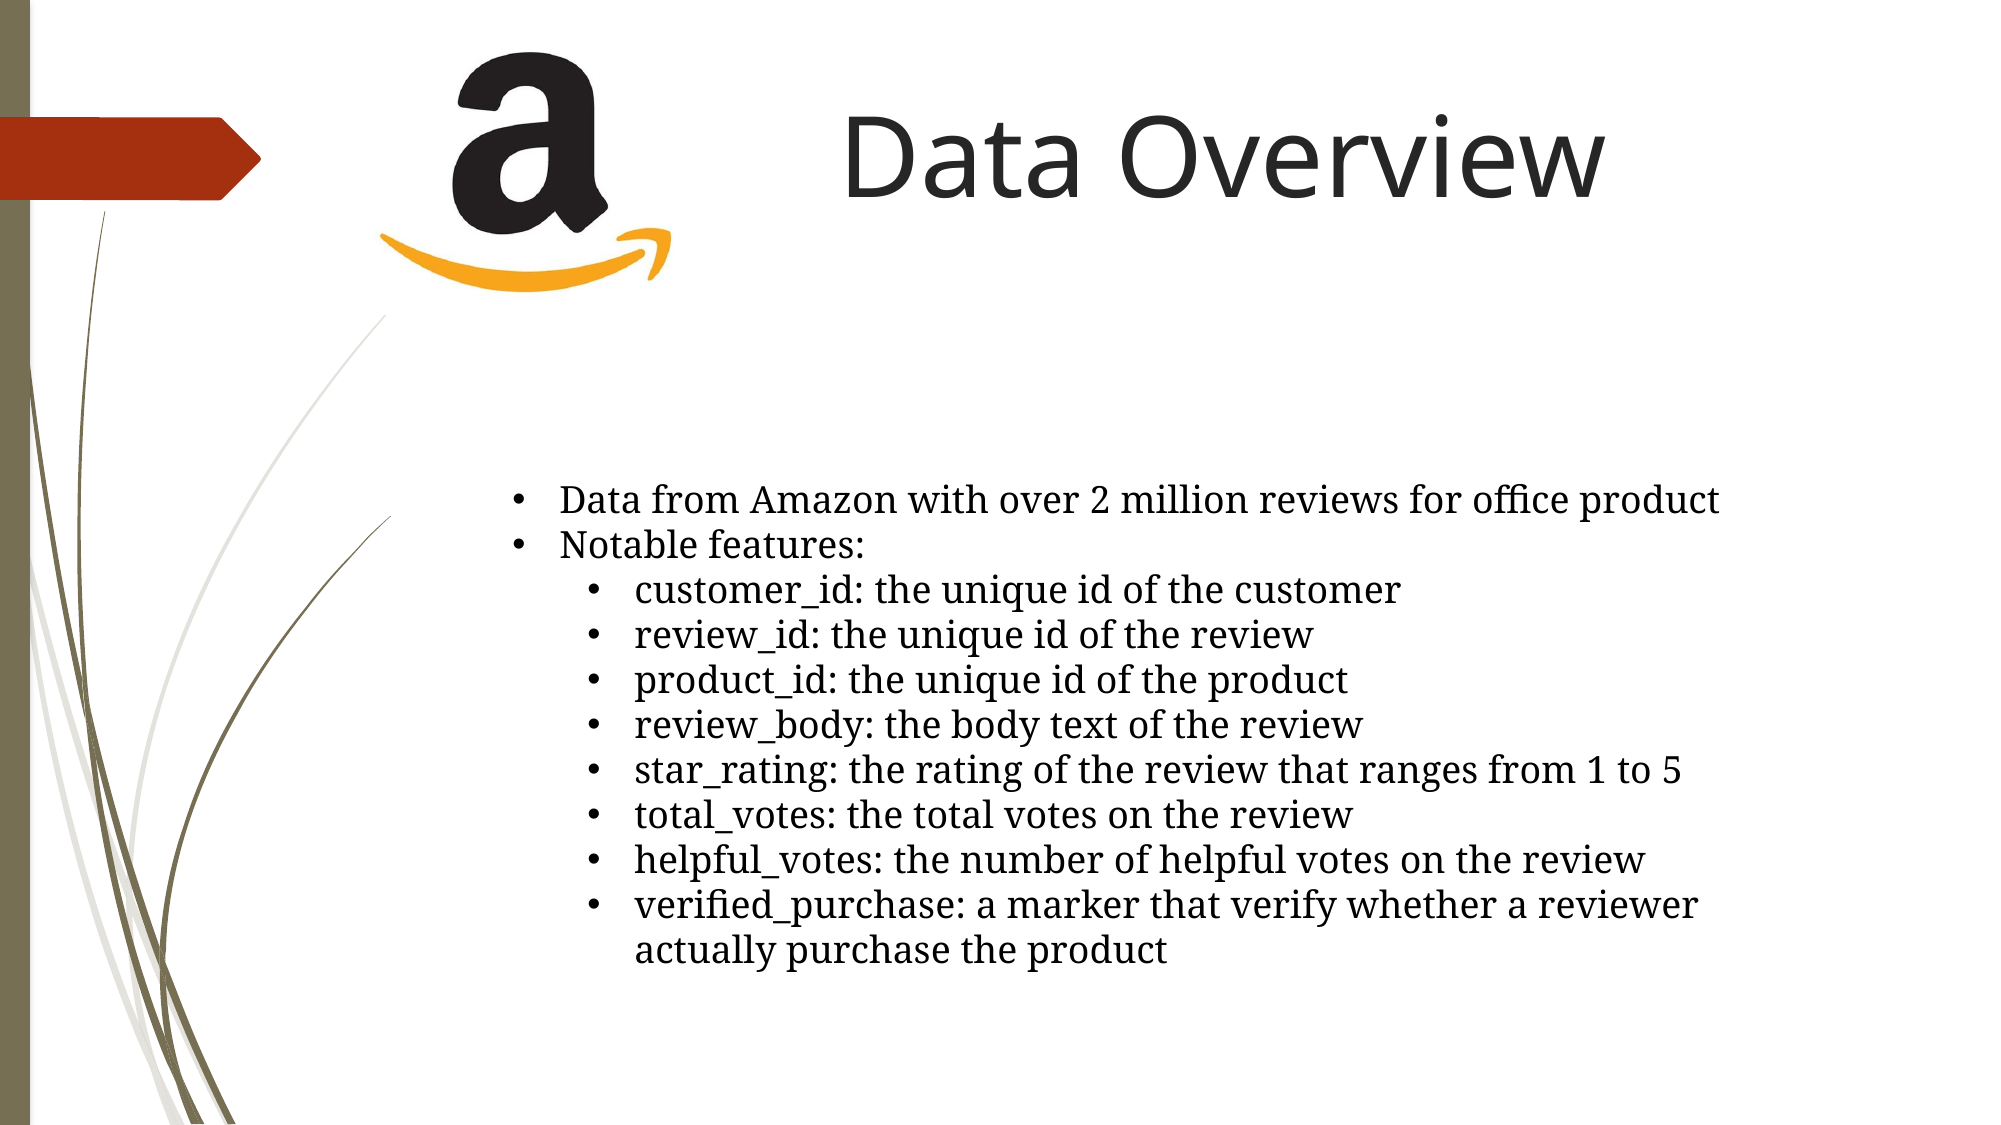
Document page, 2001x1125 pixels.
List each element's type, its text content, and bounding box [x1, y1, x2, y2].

title Data Overview [823, 77, 2000, 348]
text_box Data from Amazon with over 2 million reviews for office product Notable features: customer_id: the unique id of the customer review_id: the unique id of the review product_id: the unique id of the product review_body: the body text of the review star_rating: the rating of the review that ranges from 1 to 5 total_votes: the total votes on the review helpful_votes: the number of helpful votes on the review verified_purchase: a marker that verify whether a reviewer actually purchase the product [497, 468, 1787, 1024]
picture [276, 33, 777, 315]
